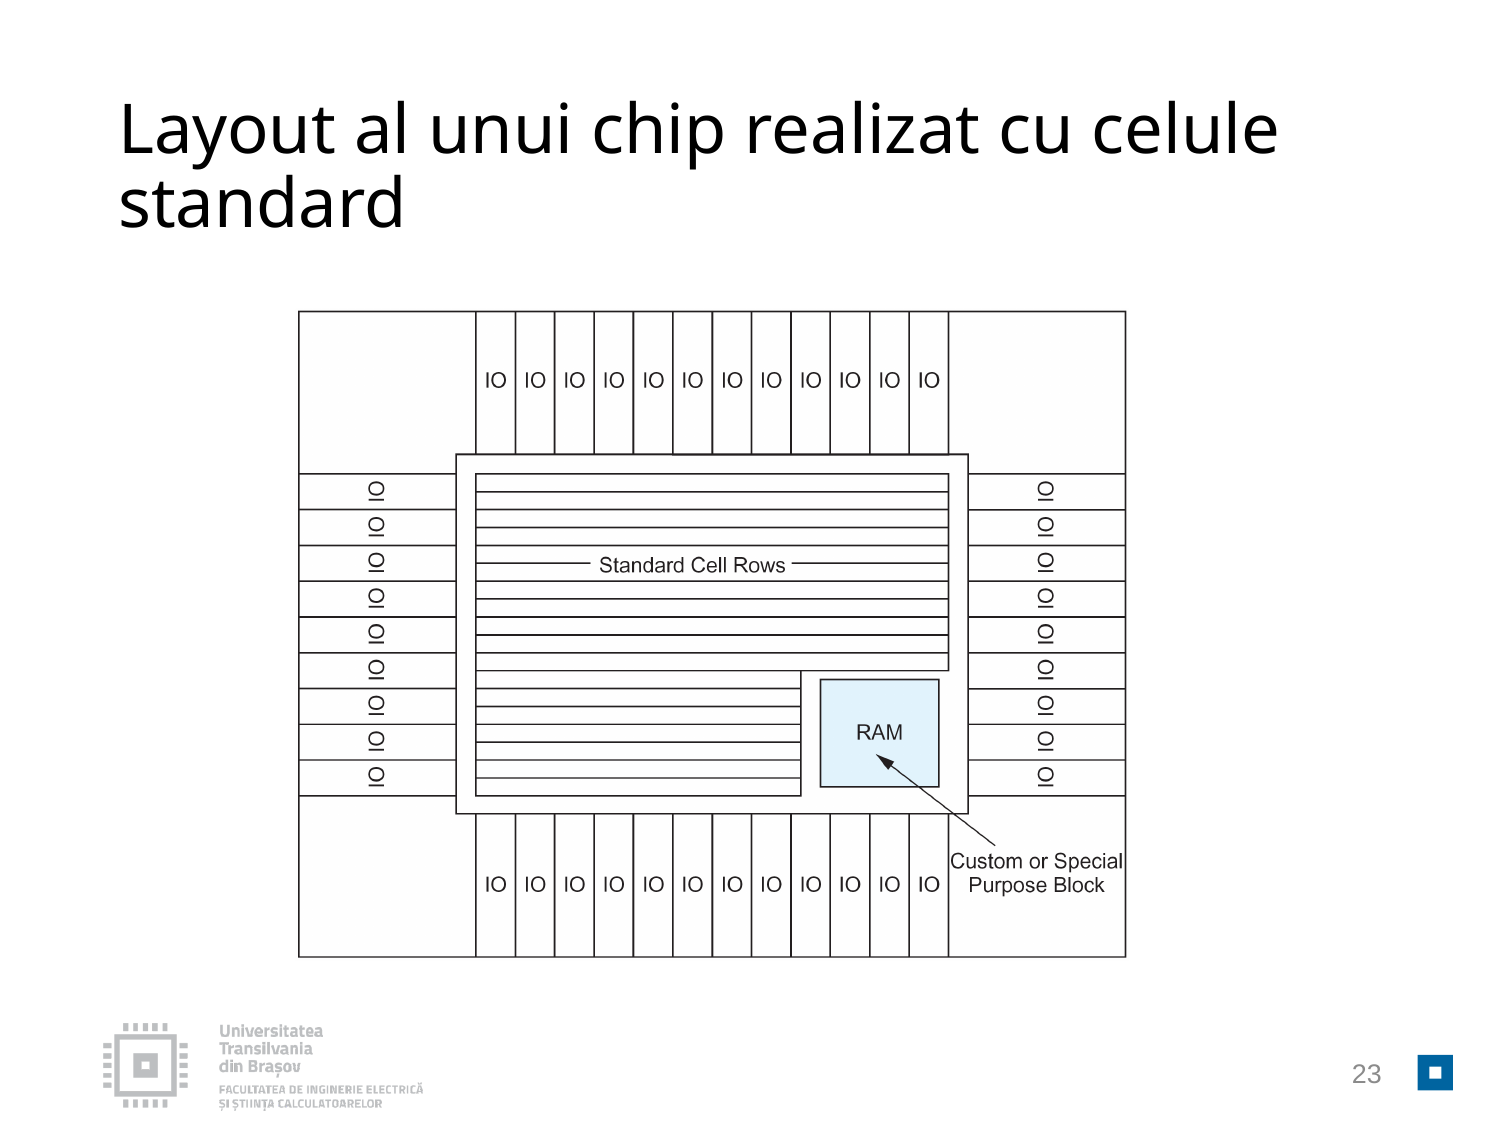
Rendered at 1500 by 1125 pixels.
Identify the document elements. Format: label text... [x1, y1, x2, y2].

picture [295, 308, 1129, 960]
picture [103, 1023, 423, 1111]
title Layout al unui chip realizat cu celule standard [103, 59, 1397, 278]
slide_number 23 [1059, 1042, 1397, 1103]
